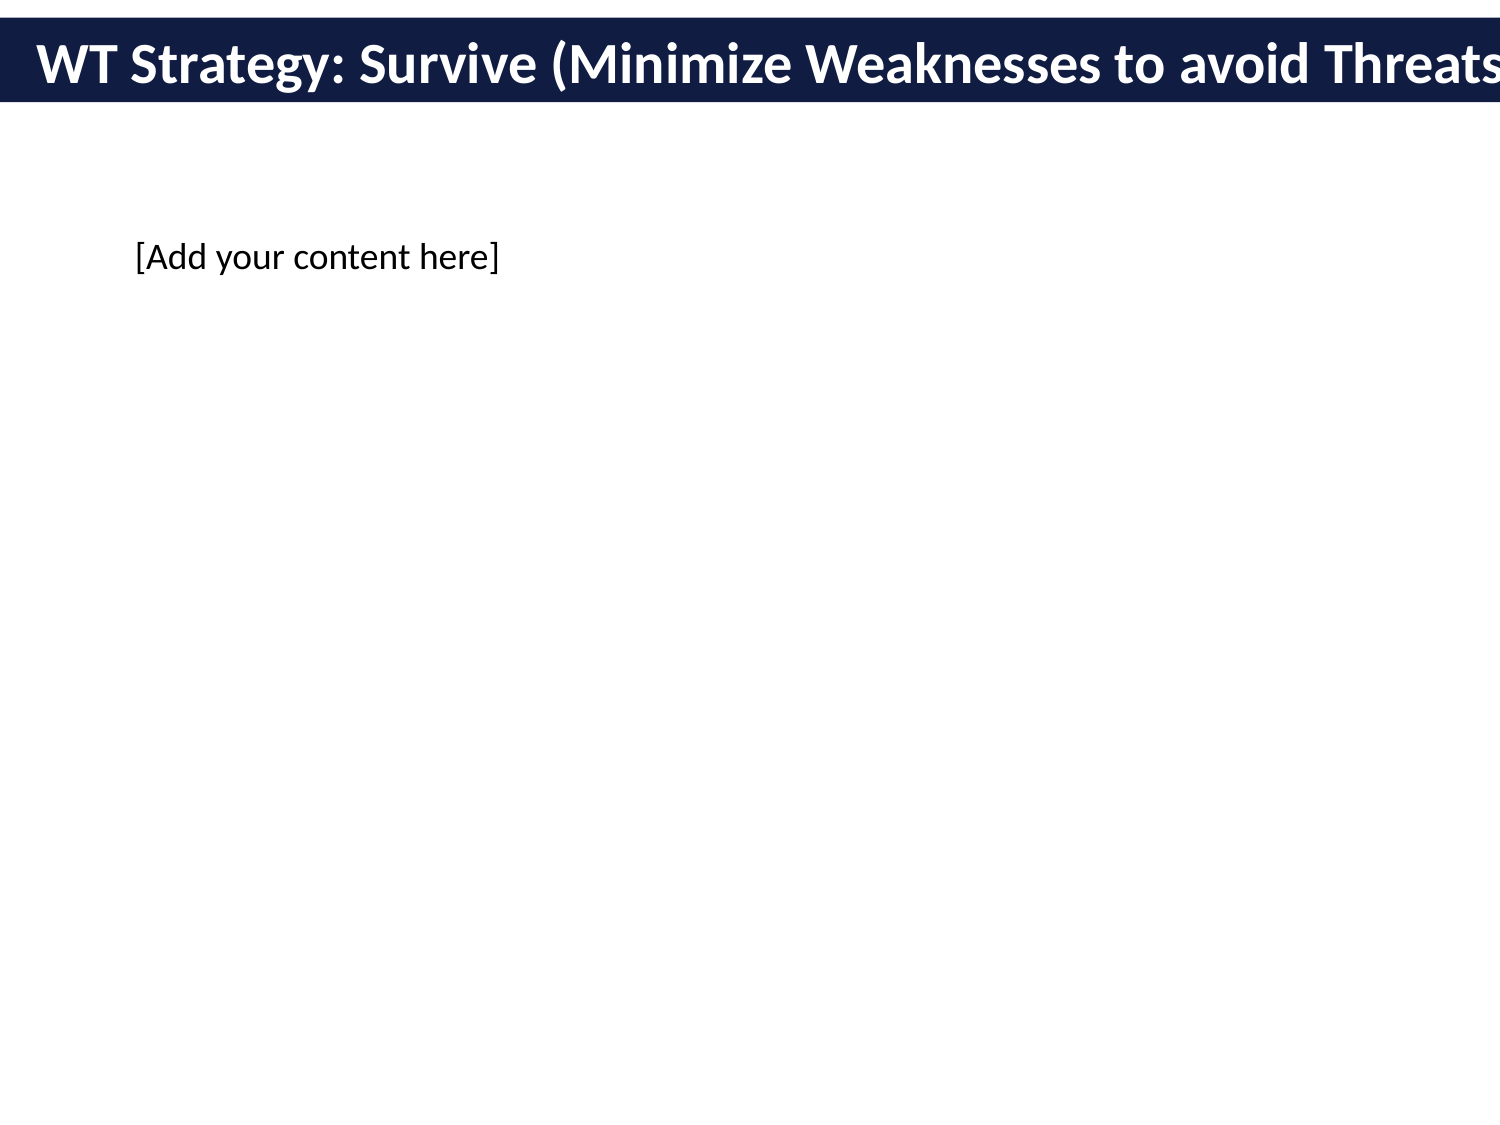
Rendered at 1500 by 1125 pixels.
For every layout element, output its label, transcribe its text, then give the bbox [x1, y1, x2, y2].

text_box [Add your content here] [119, 224, 1380, 285]
text_box WT Strategy: Survive (Minimize Weaknesses to avoid Threats) [0, 17, 1500, 103]
